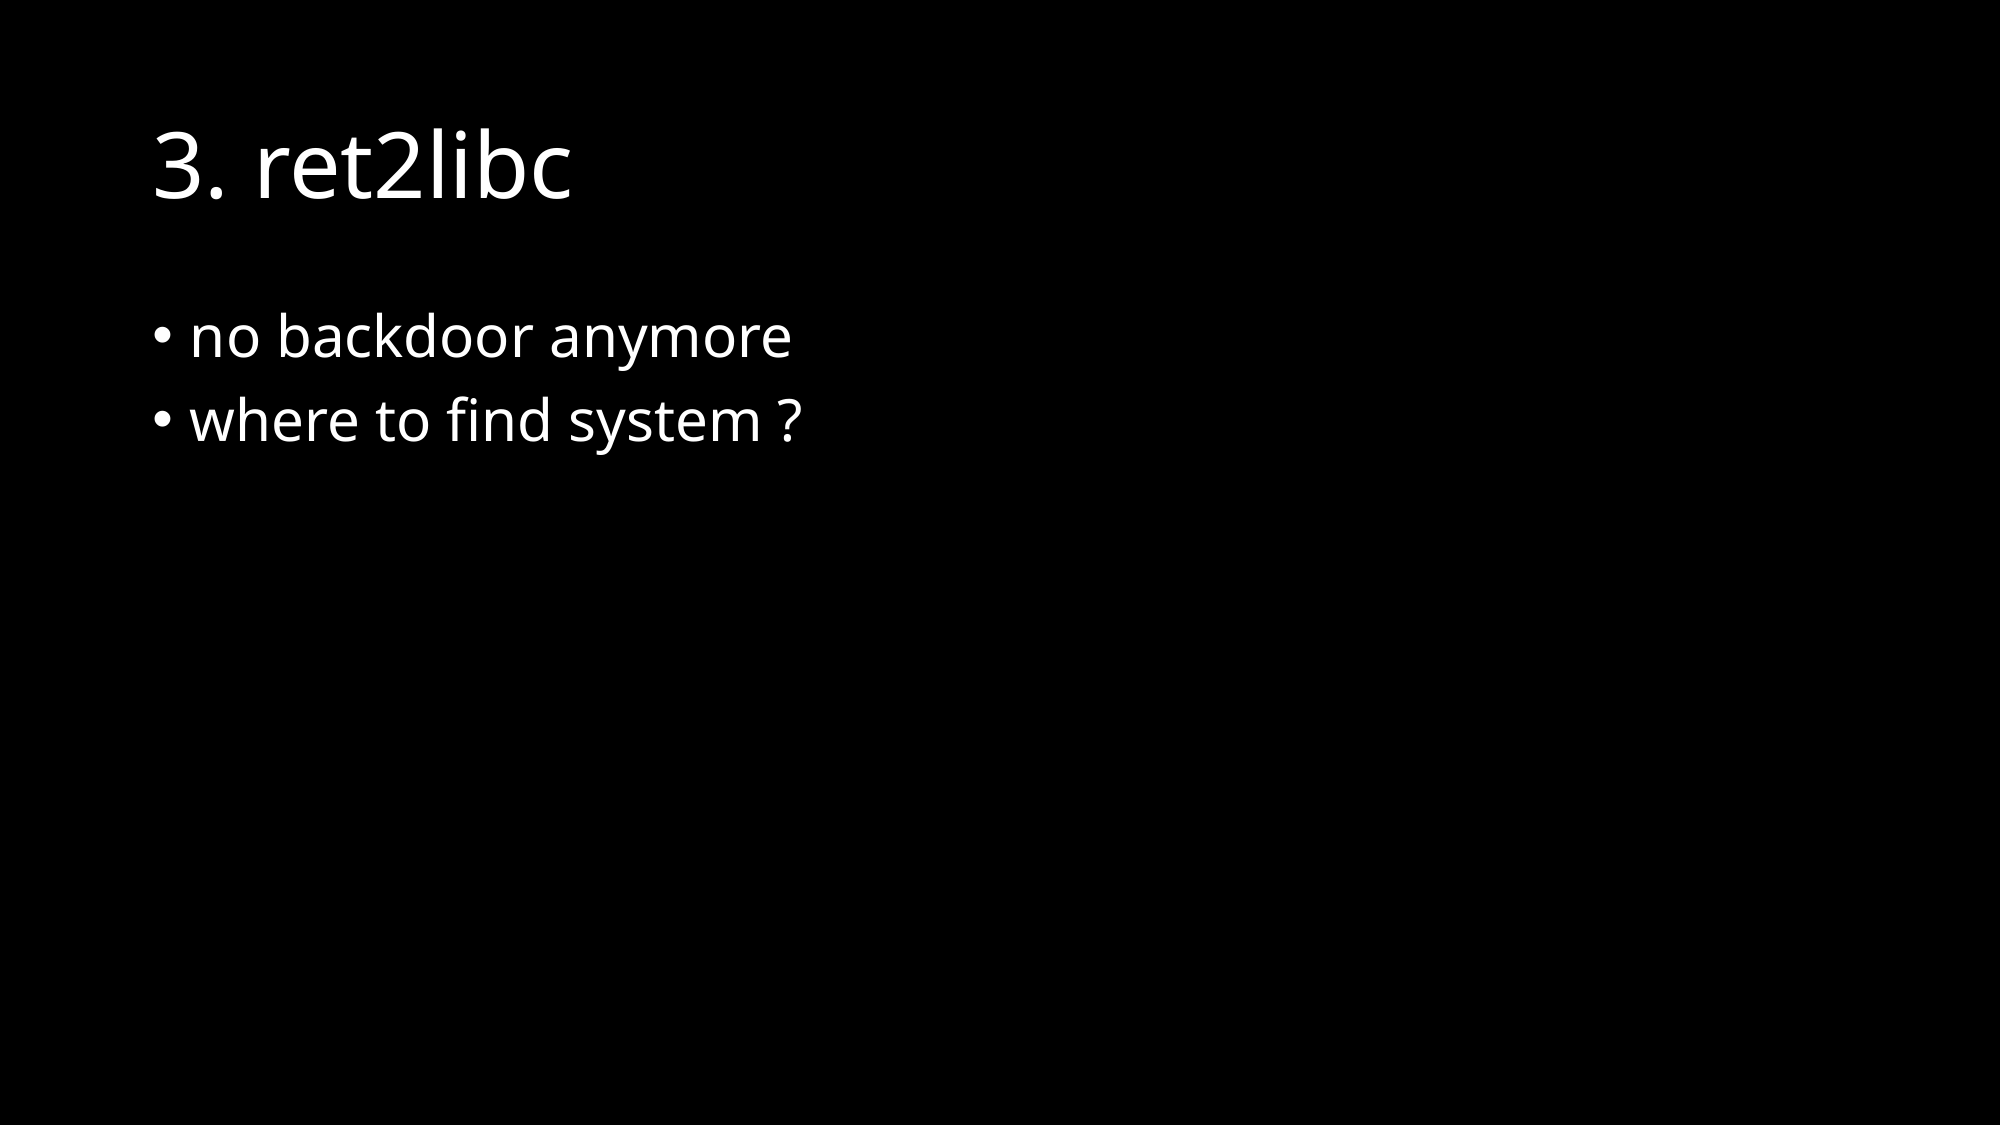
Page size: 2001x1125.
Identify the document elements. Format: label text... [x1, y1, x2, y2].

title 3. ret2libc [137, 59, 1863, 278]
list no backdoor anymore where to find system ? [137, 299, 1863, 1014]
